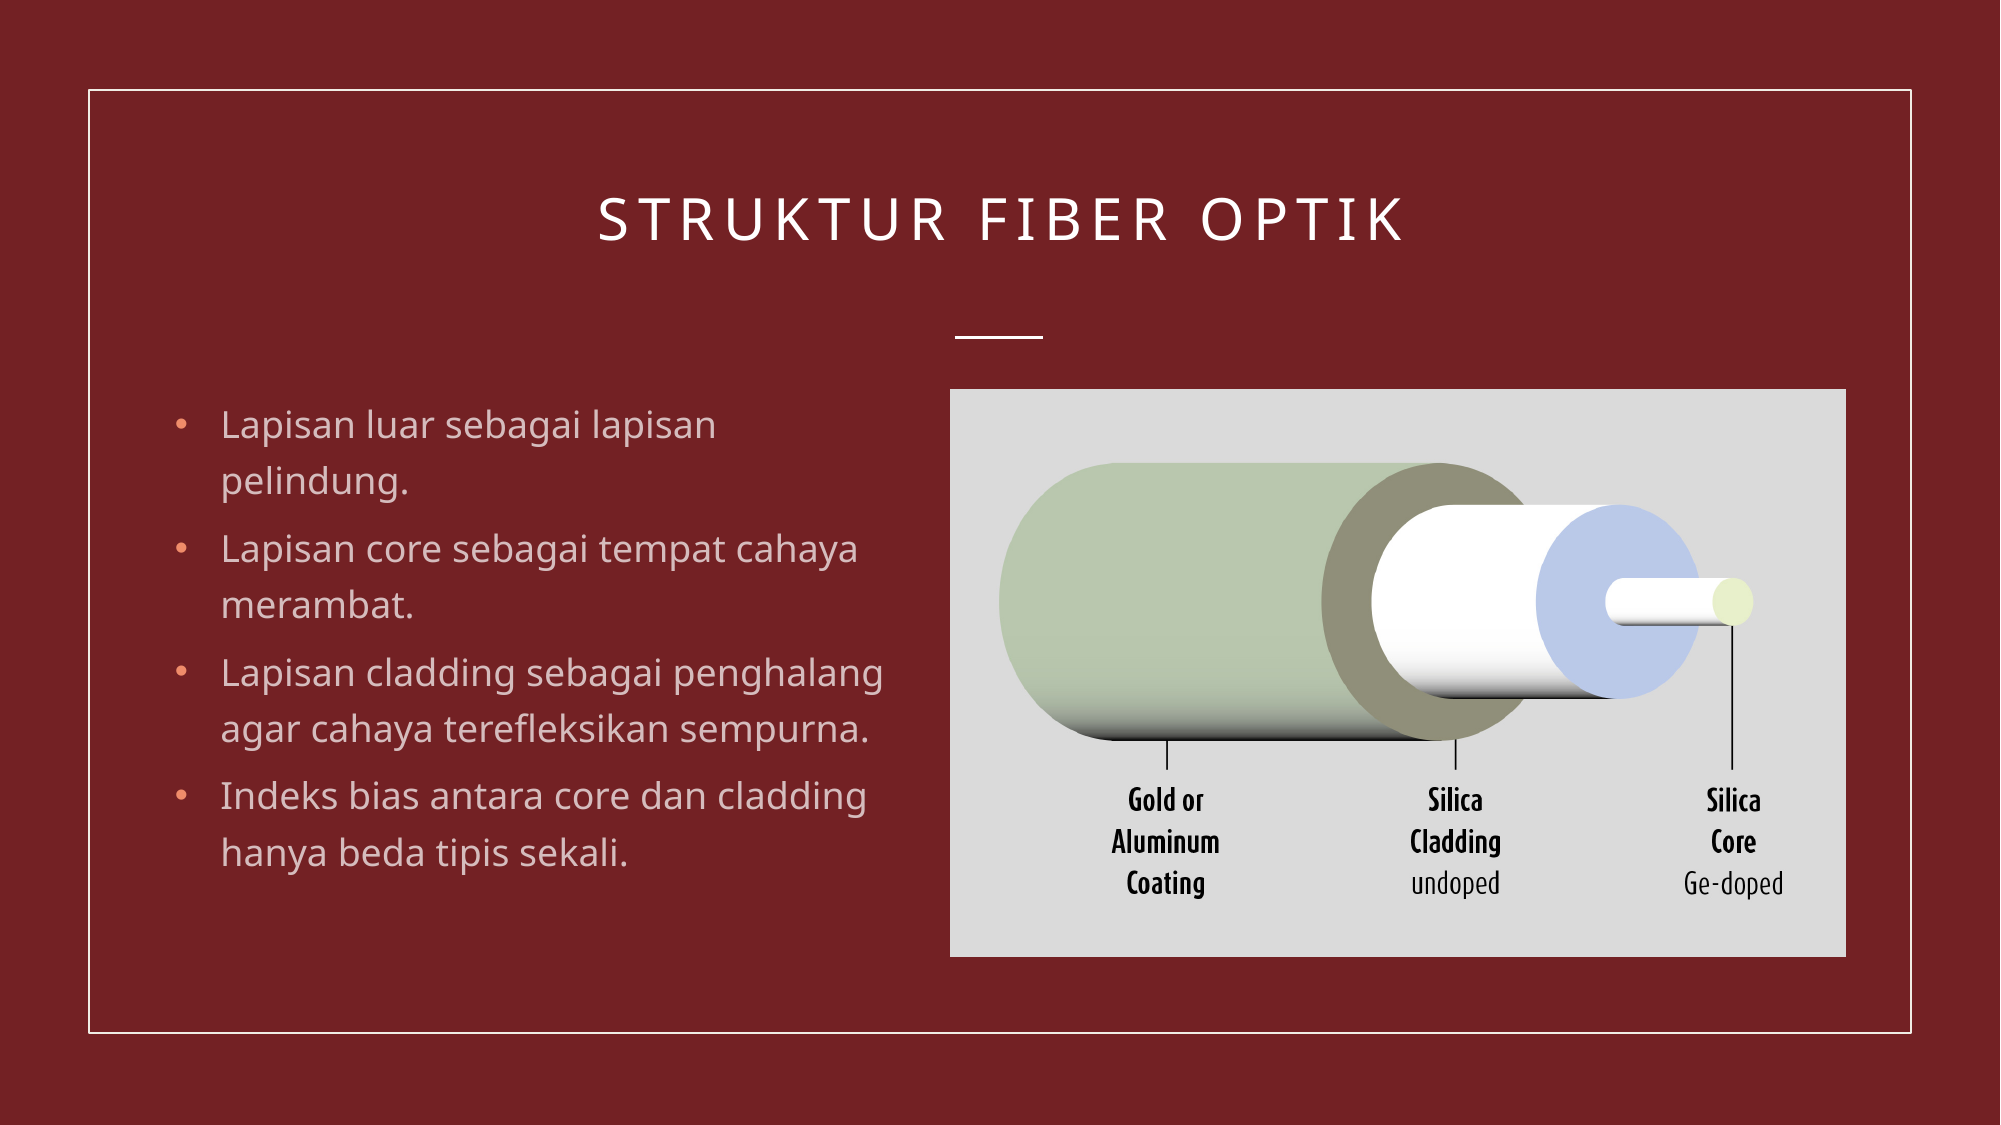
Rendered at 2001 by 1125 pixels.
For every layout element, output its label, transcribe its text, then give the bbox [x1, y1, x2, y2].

text_box Lapisan luar sebagai lapisan pelindung. Lapisan core sebagai tempat cahaya merambat. Lapisan cladding sebagai penghalang agar cahaya terefleksikan sempurna. Indeks bias antara core dan cladding hanya beda tipis sekali. [174, 389, 895, 884]
picture [950, 389, 1846, 957]
title Struktur fiber optik [174, 127, 1825, 308]
